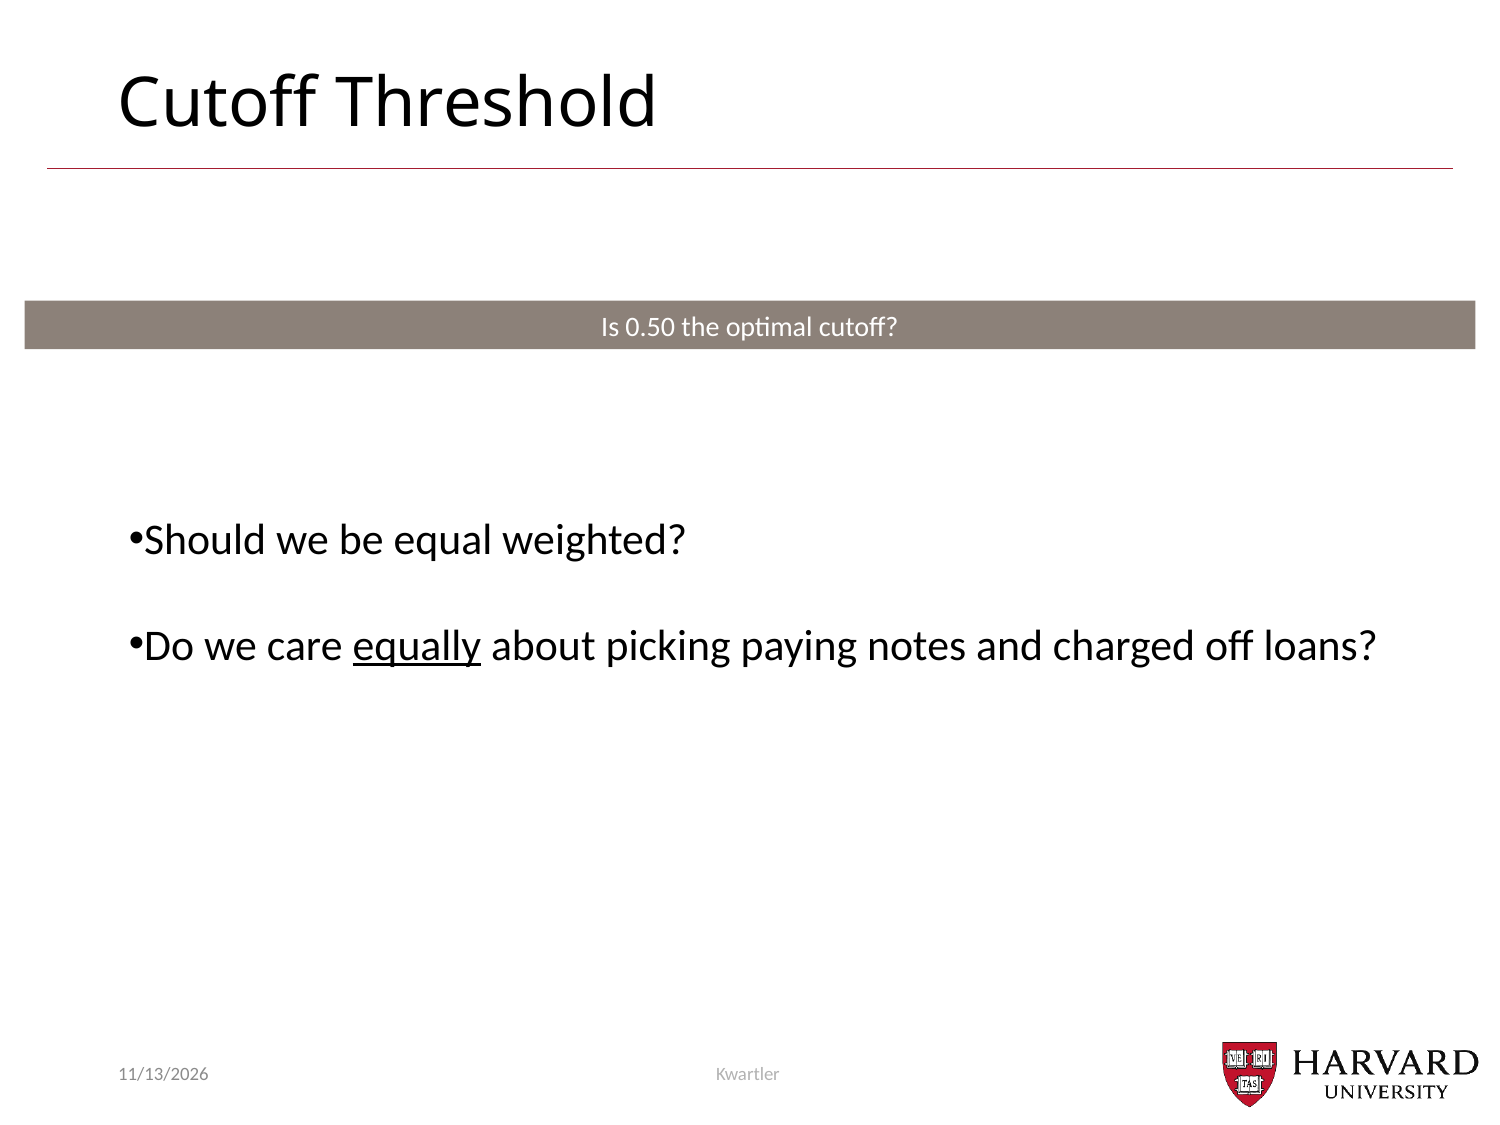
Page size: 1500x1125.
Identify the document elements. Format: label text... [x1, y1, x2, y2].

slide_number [103, 1042, 441, 1103]
title Cutoff Threshold [103, 59, 1397, 157]
text_box Should we be equal weighted? Do we care equally about picking paying notes and charged off loans? [114, 503, 1394, 677]
picture [1200, 1024, 1500, 1125]
text_box Is 0.50 the optimal cutoff? [24, 300, 1476, 350]
footer Kwartler [496, 1042, 1004, 1103]
